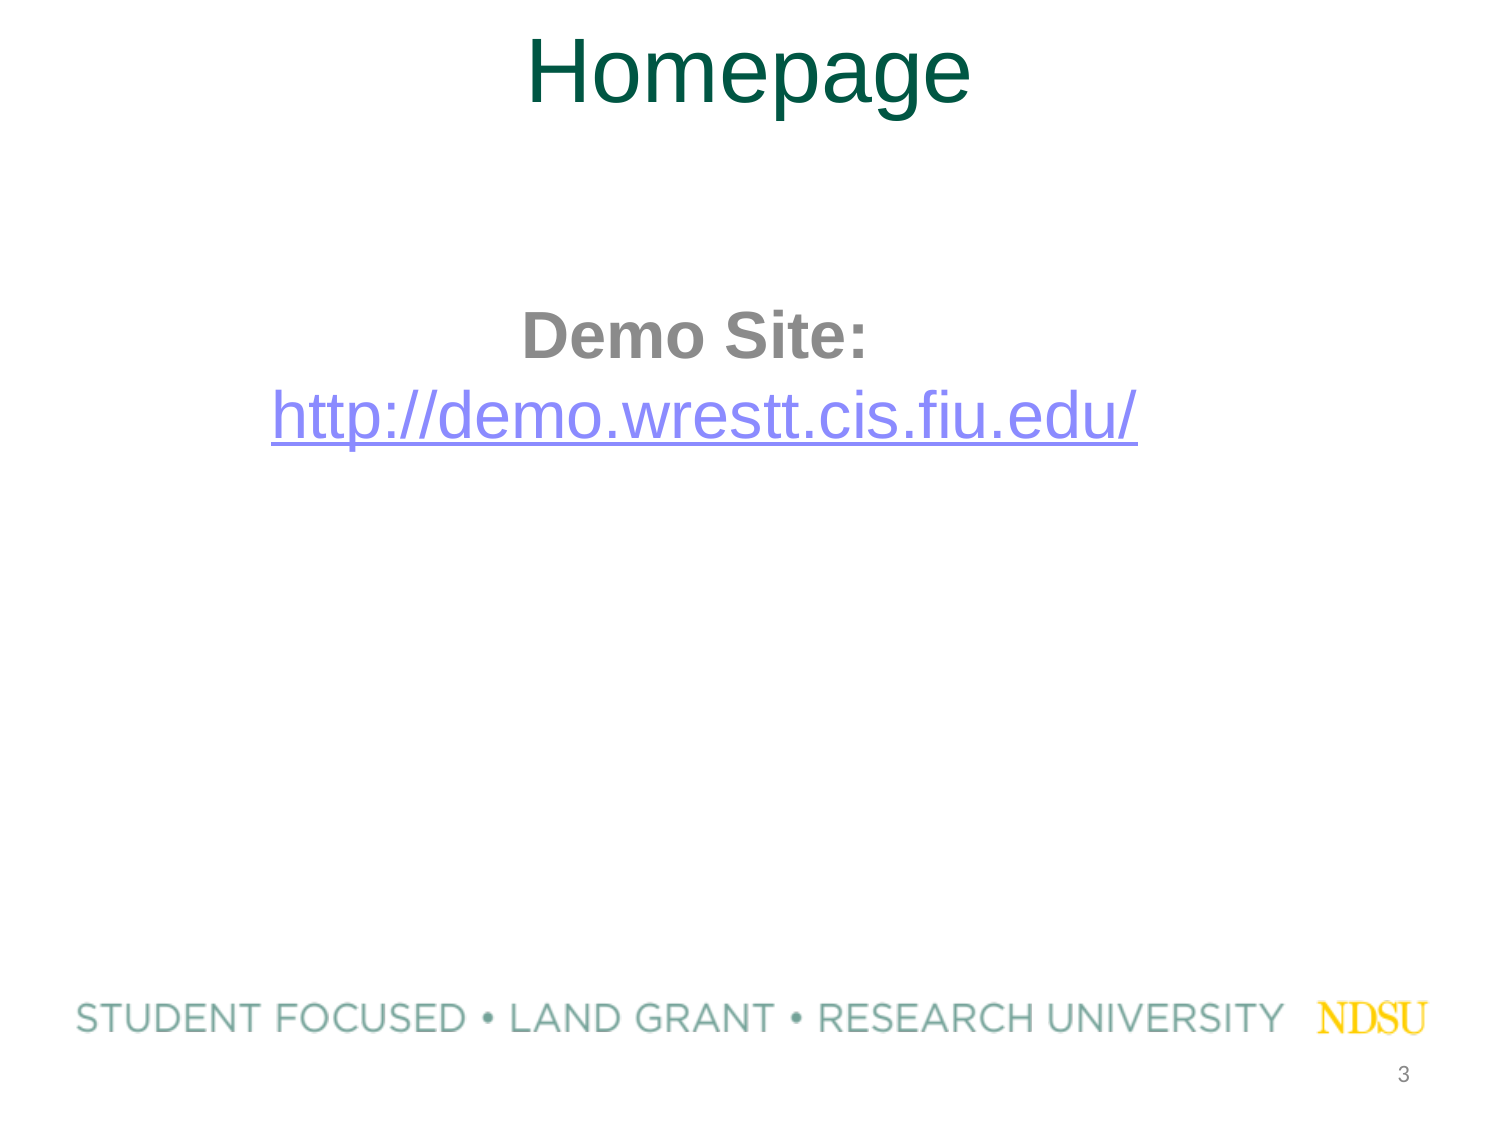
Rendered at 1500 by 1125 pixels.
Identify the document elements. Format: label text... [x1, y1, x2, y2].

slide_number 3 [1074, 1042, 1425, 1103]
subtitle Demo Site: http://demo.wrestt.cis.fiu.edu/ [134, 284, 1275, 572]
title Homepage [112, 0, 1388, 242]
